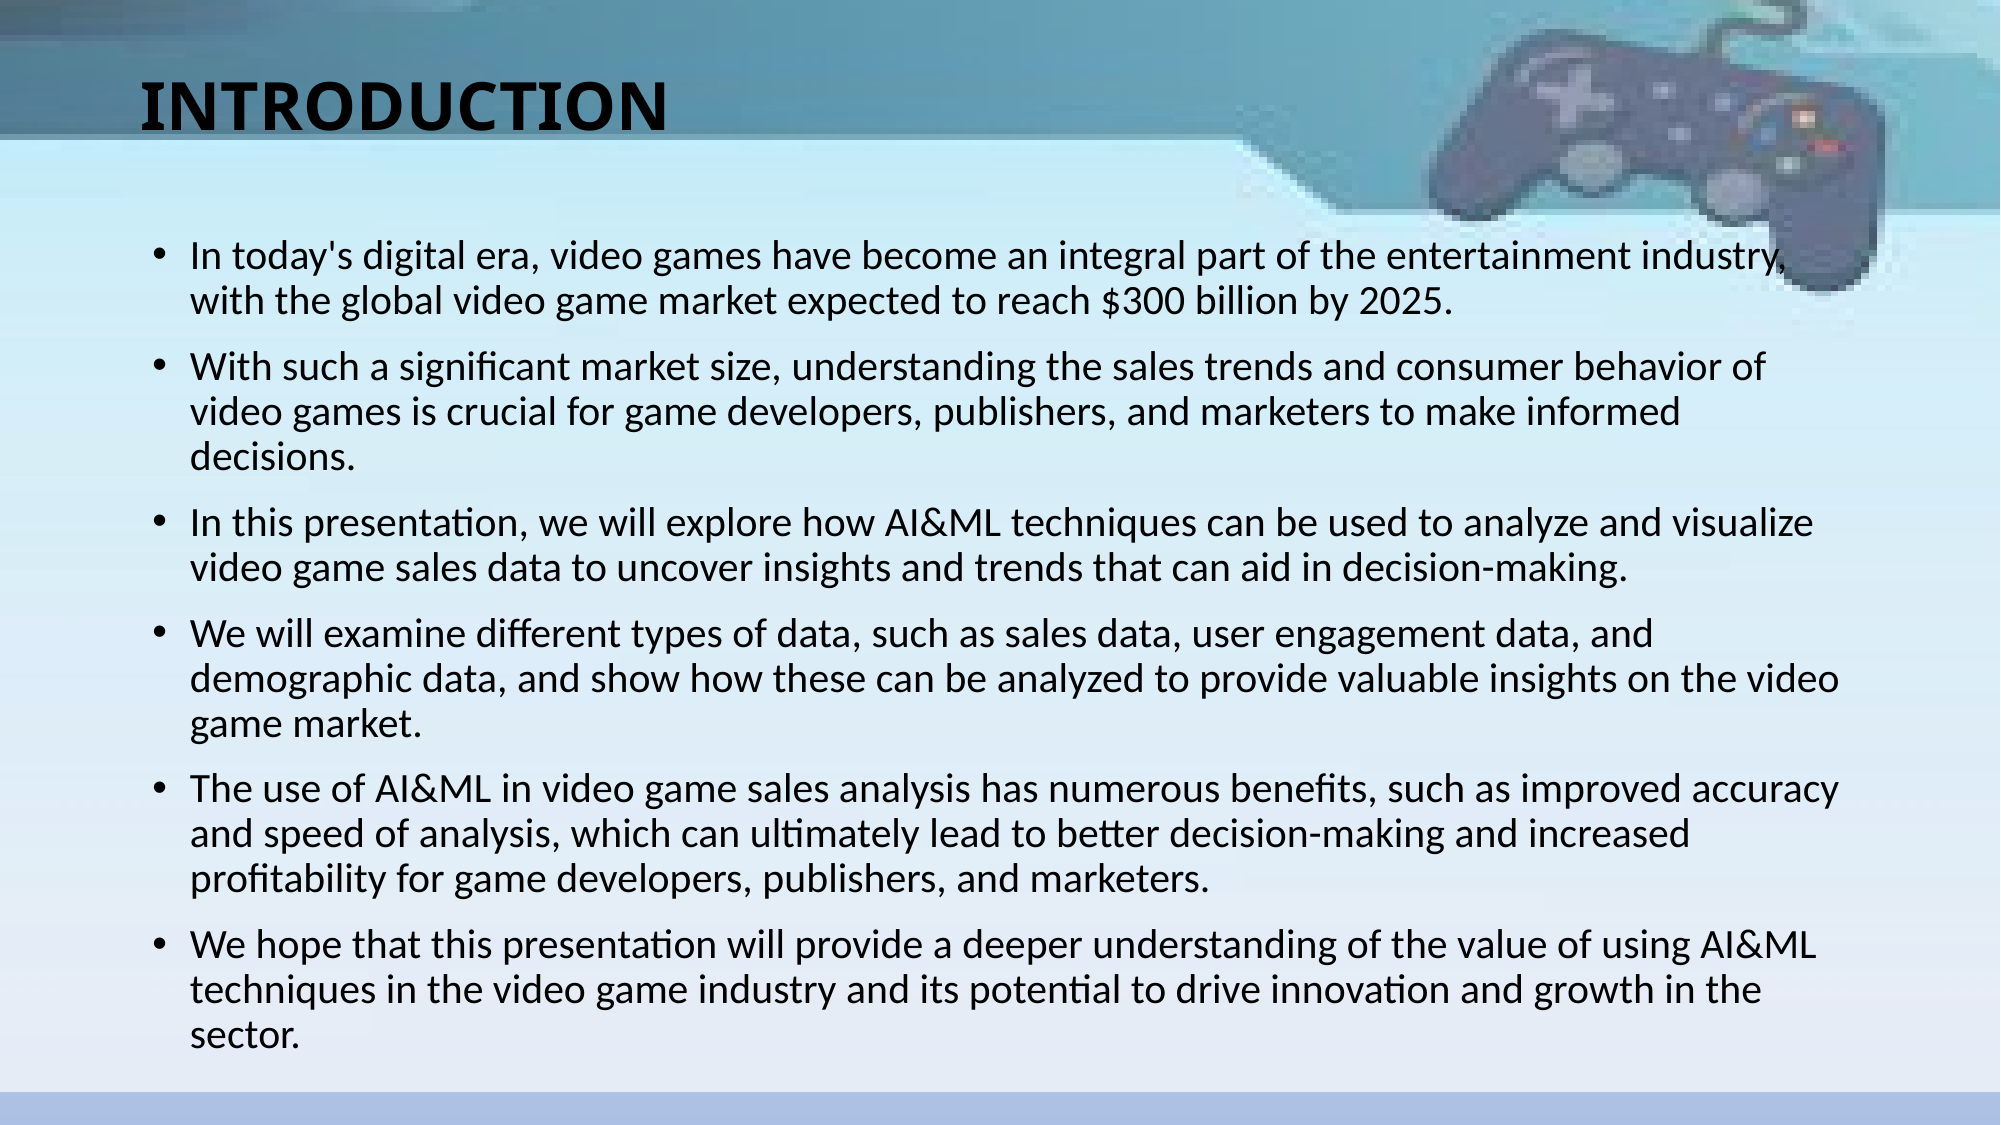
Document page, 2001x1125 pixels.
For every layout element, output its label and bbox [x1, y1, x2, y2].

list [0, 0, 2000, 1092]
